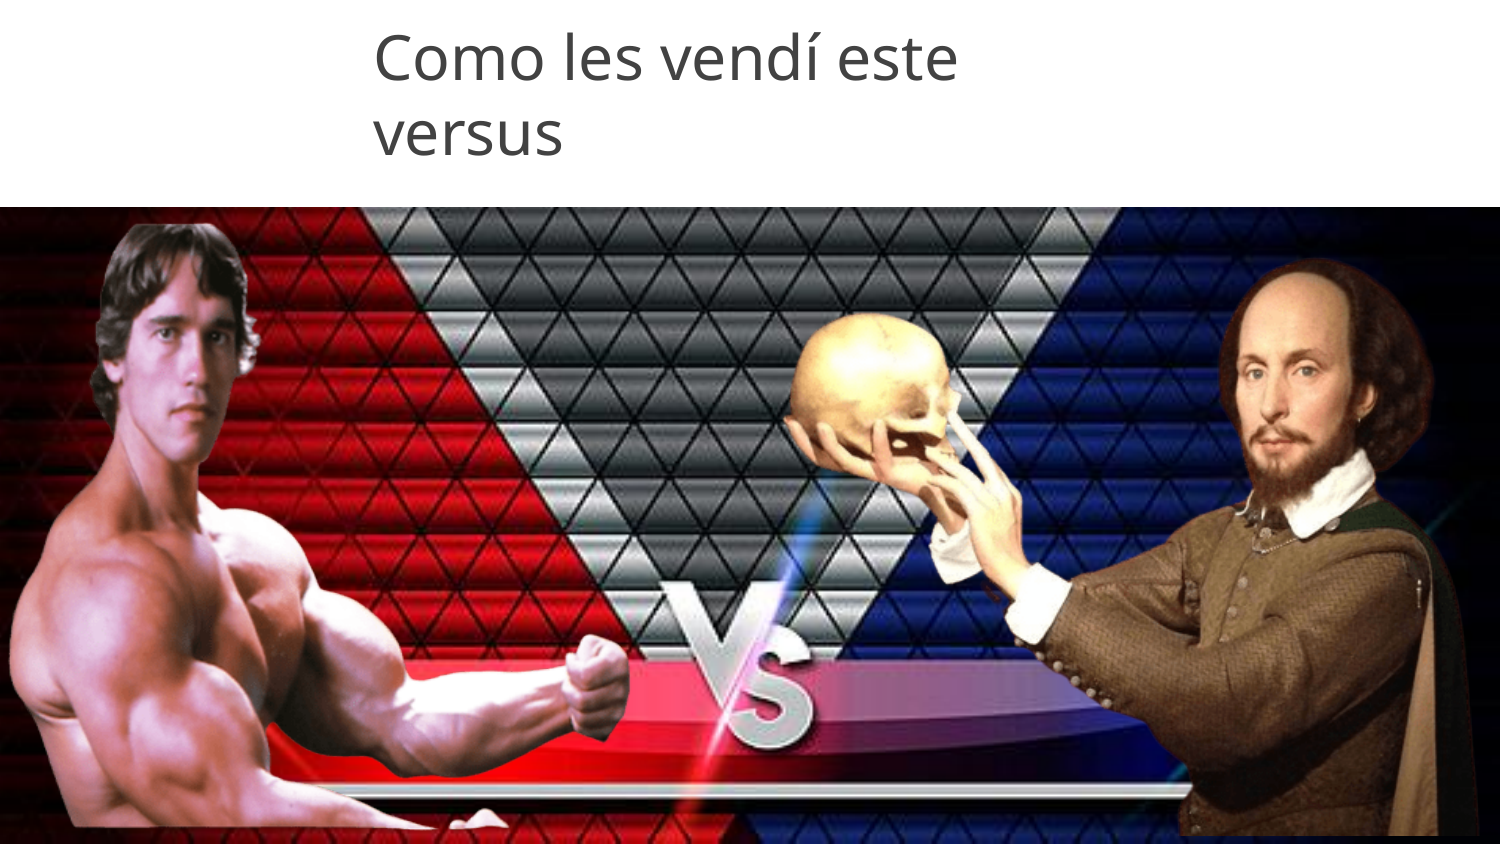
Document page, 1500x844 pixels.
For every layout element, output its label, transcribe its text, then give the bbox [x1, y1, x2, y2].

title Como les vendí este versus [358, 62, 1181, 183]
picture [0, 118, 1500, 844]
